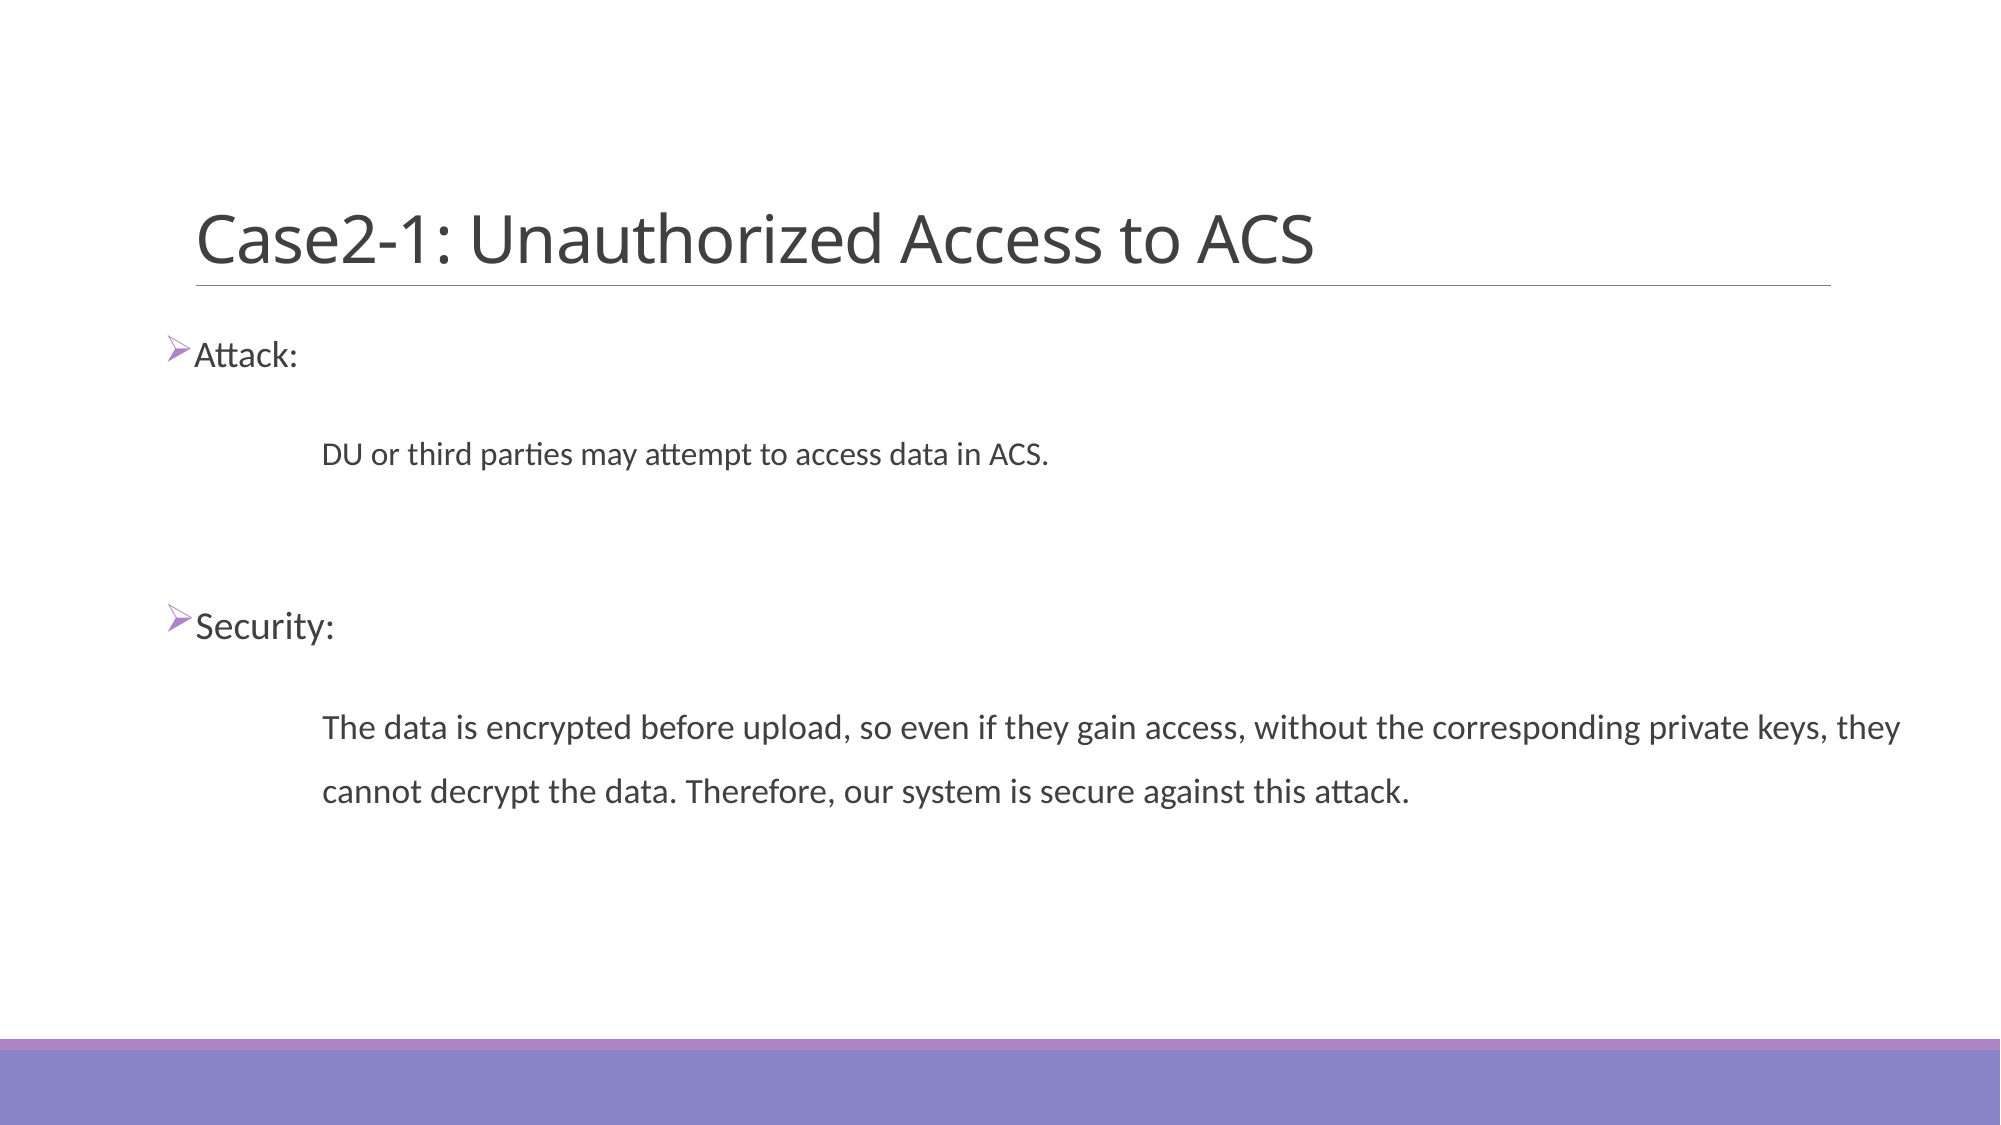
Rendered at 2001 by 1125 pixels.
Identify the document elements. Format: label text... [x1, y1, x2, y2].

text_box Attack: DU or third parties may attempt to access data in ACS. Security: The data is encrypted before upload, so even if they gain access, without the corresponding private keys, they cannot decrypt the data. Therefore, our system is secure against this attack. [164, 328, 1952, 996]
title Case2-1: Unauthorized Access to ACS [180, 47, 1830, 285]
